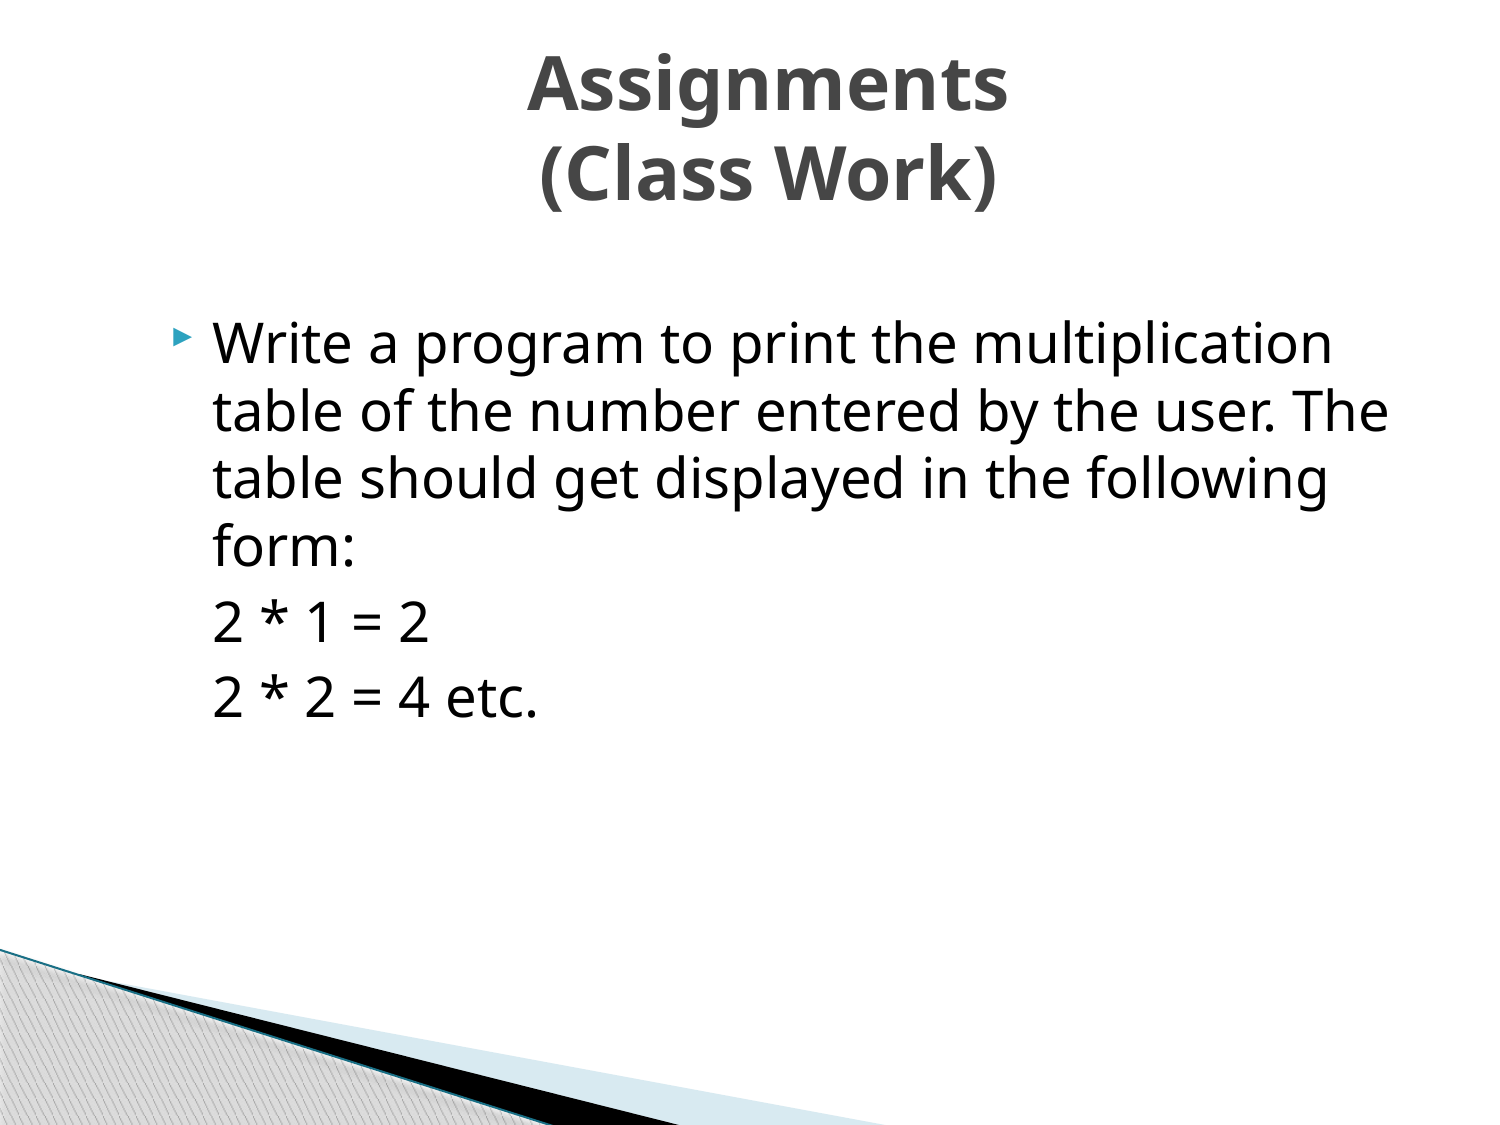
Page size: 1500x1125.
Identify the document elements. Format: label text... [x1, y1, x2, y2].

list Write a program to print the multiplication table of the number entered by the user. The table should get displayed in the following form: 2 * 1 = 2 2 * 2 = 4 etc. [137, 299, 1463, 1025]
title Assignments (Class Work) [137, 50, 1400, 200]
